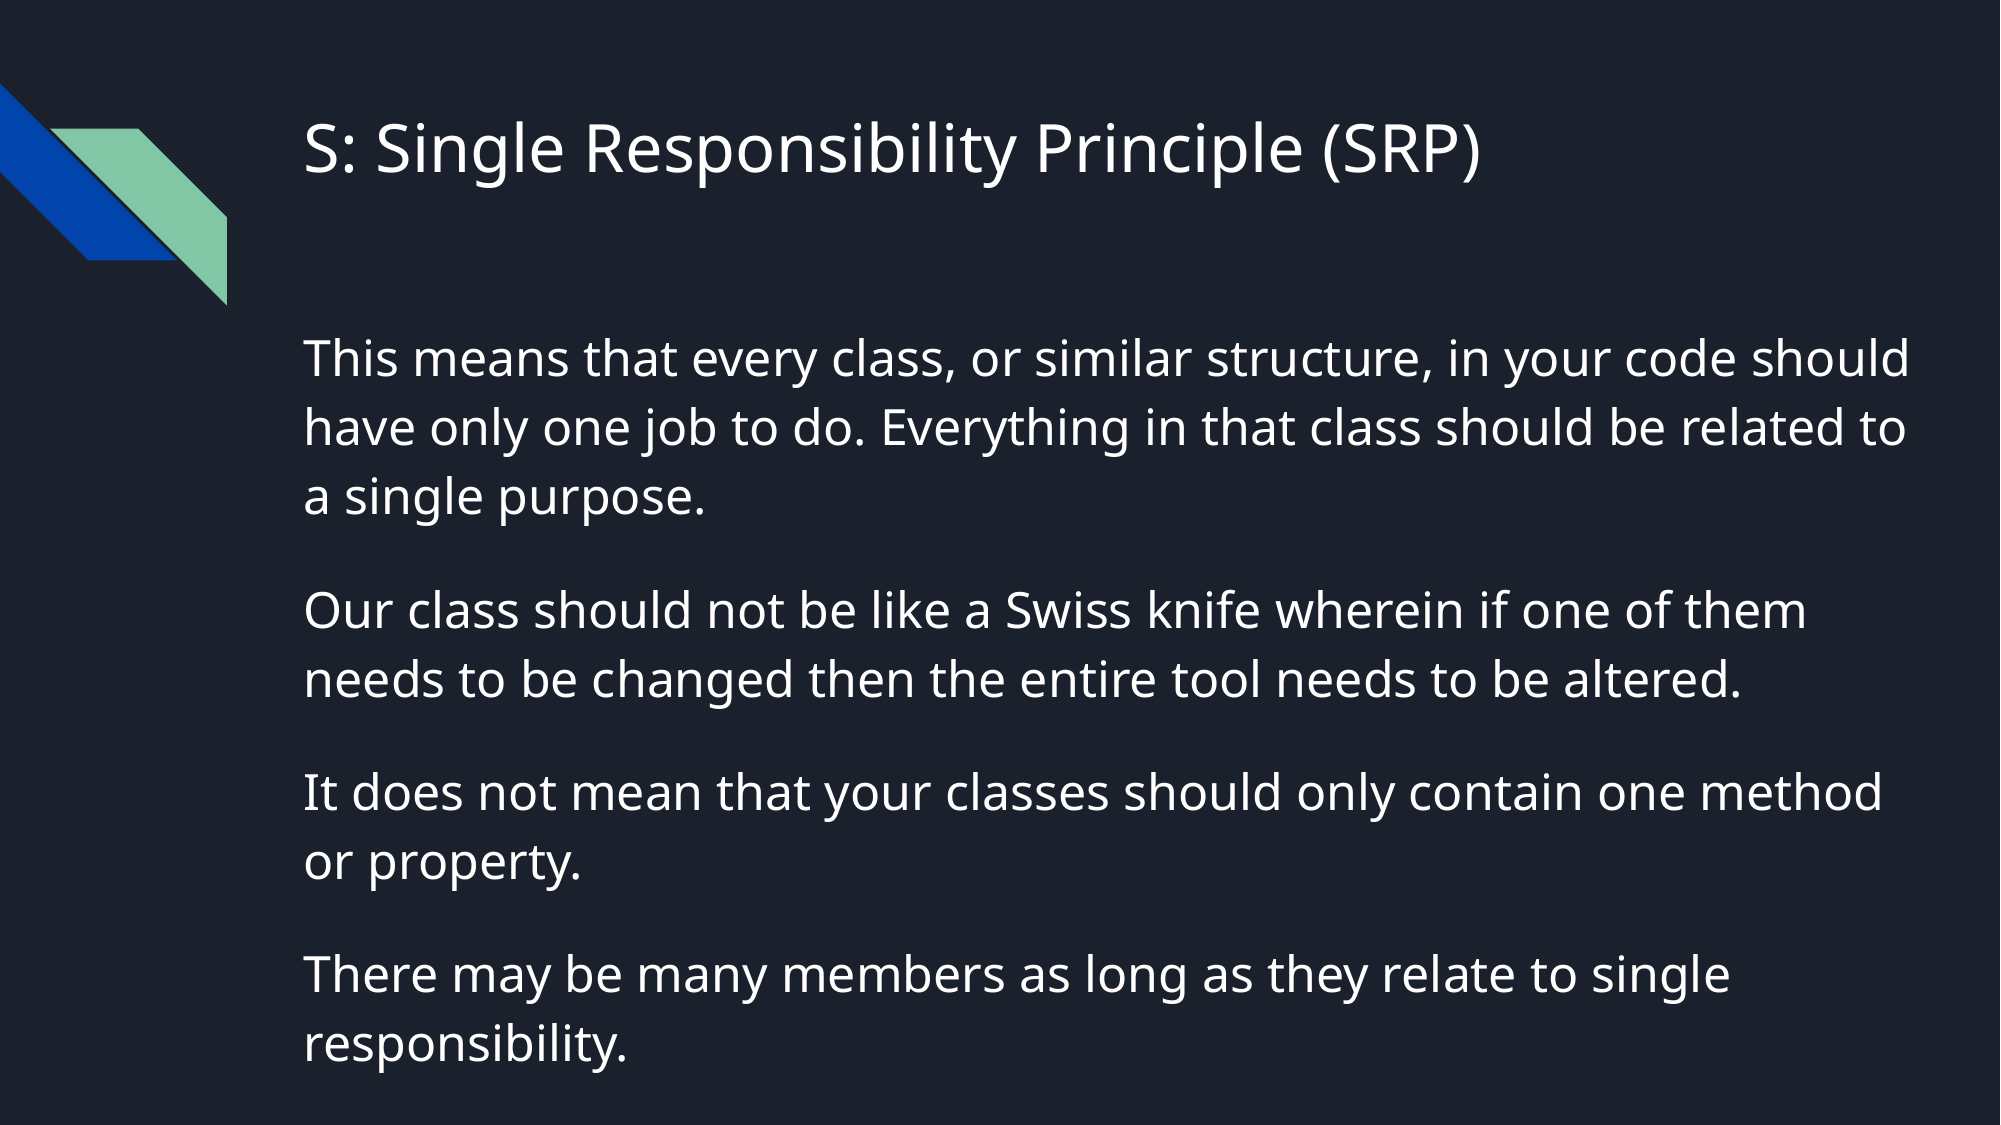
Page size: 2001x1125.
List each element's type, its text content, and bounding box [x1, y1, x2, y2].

title S: Single Responsibility Principle (SRP) [283, 86, 1824, 297]
list This means that every class, or similar structure, in your code should have only one job to do. Everything in that class should be related to a single purpose. Our class should not be like a Swiss knife wherein if one of them needs to be changed then the entire tool needs to be altered. It does not mean that your classes should only contain one method or property. There may be many members as long as they relate to single responsibility. [283, 297, 1953, 980]
